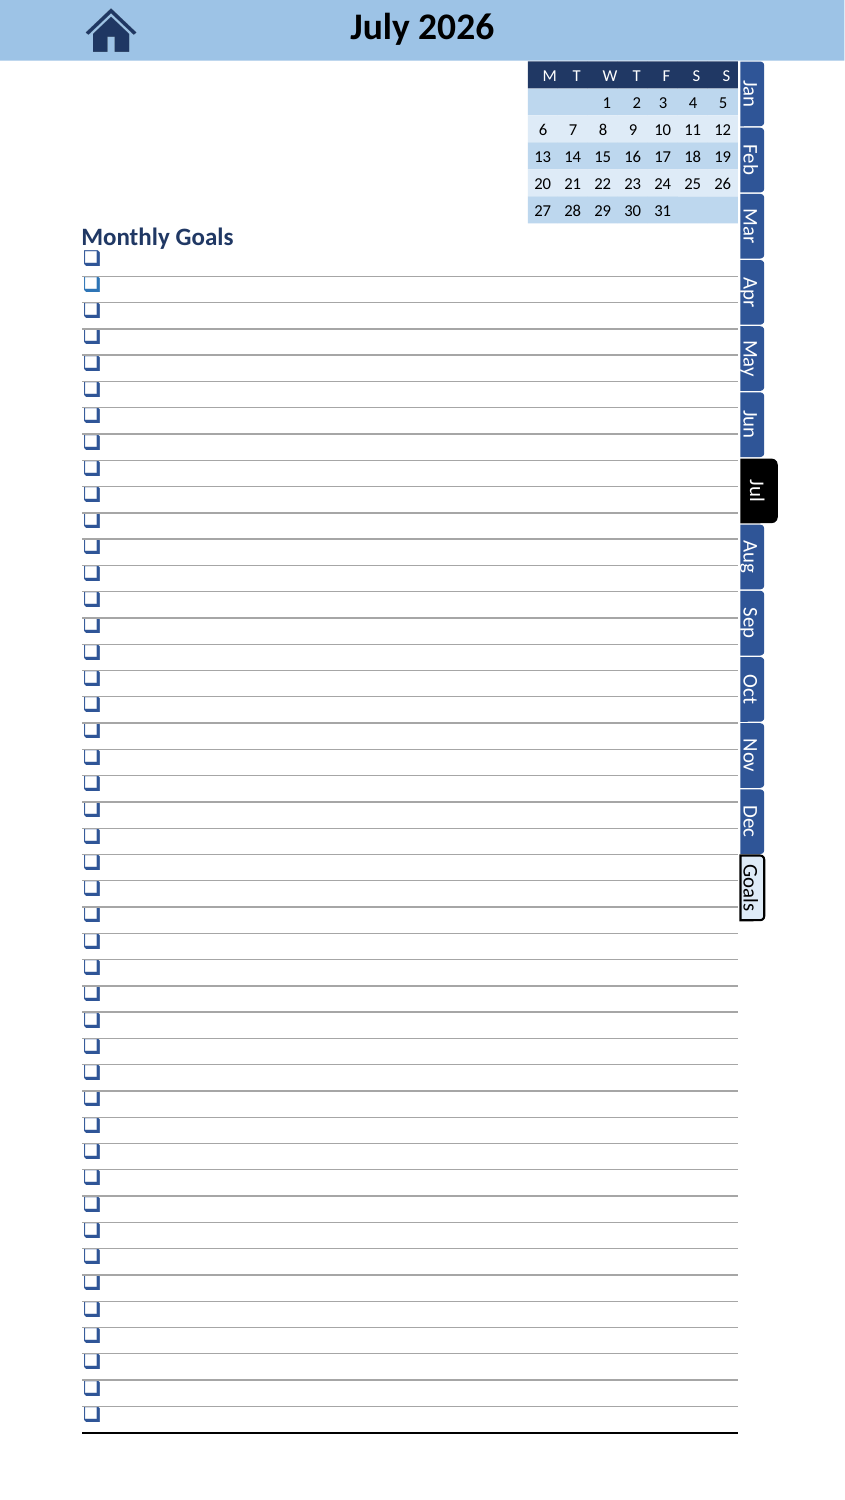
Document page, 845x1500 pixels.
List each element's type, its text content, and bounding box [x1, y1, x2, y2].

picture [82, 1, 140, 59]
list July 2026 [190, 0, 655, 61]
